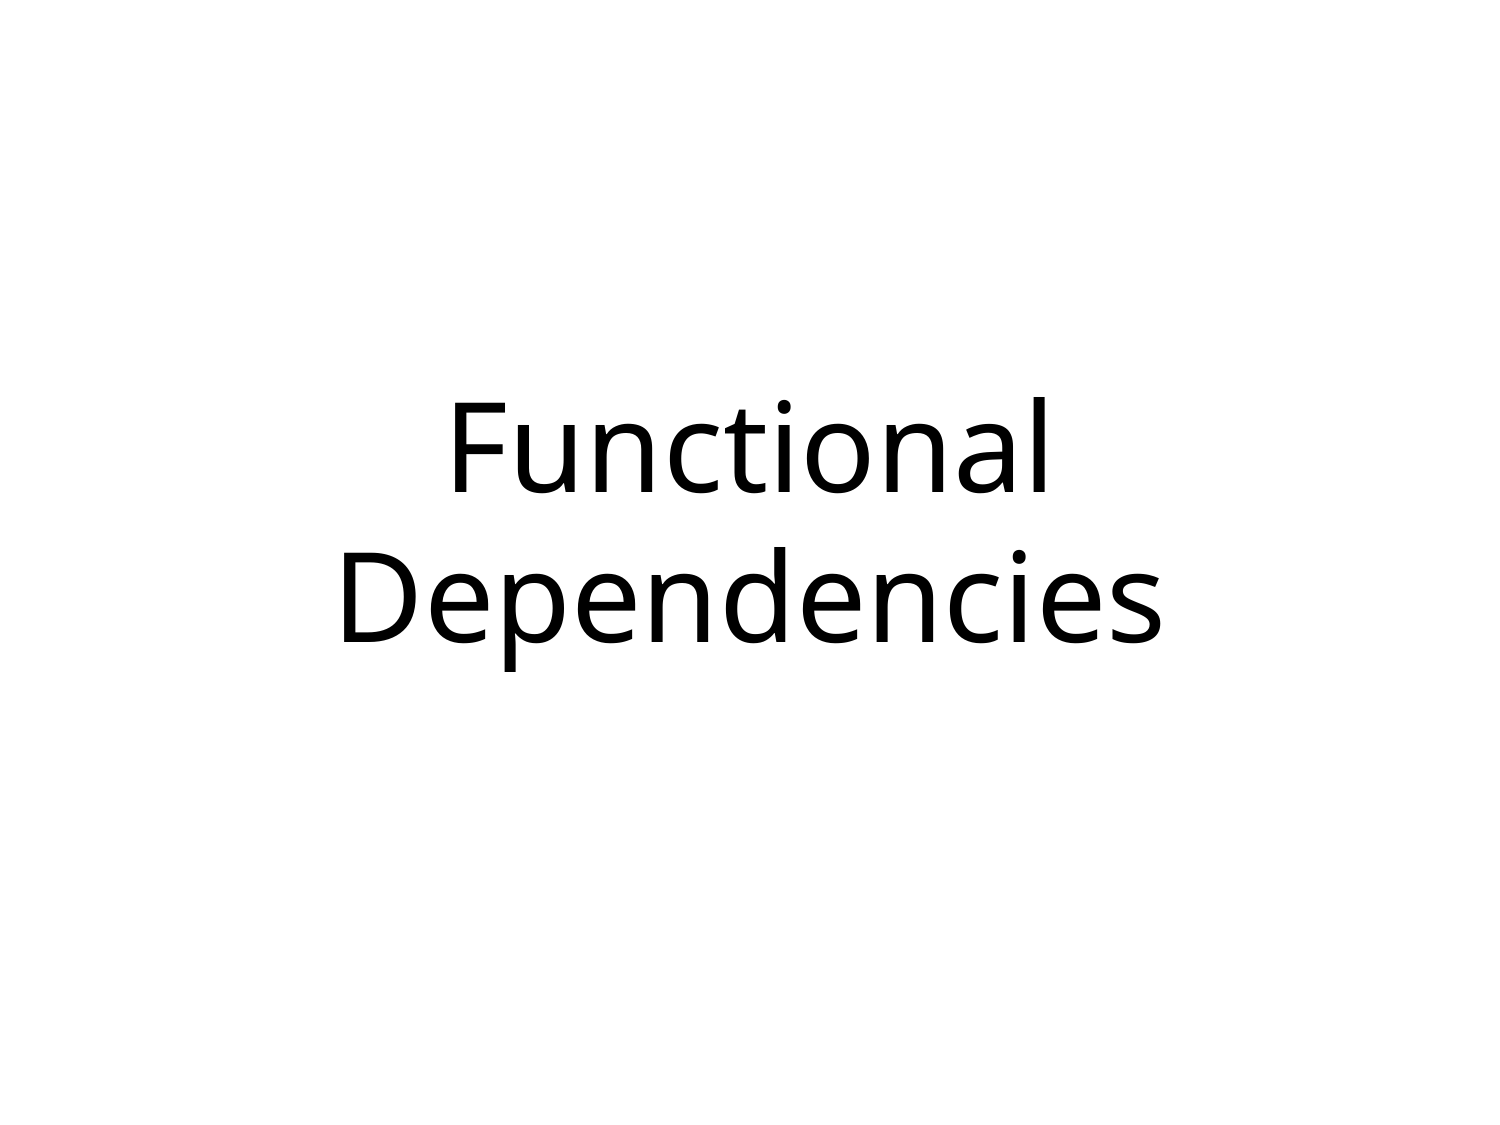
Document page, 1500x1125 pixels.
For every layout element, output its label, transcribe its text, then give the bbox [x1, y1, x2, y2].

title Functional Dependencies [0, 349, 1500, 687]
